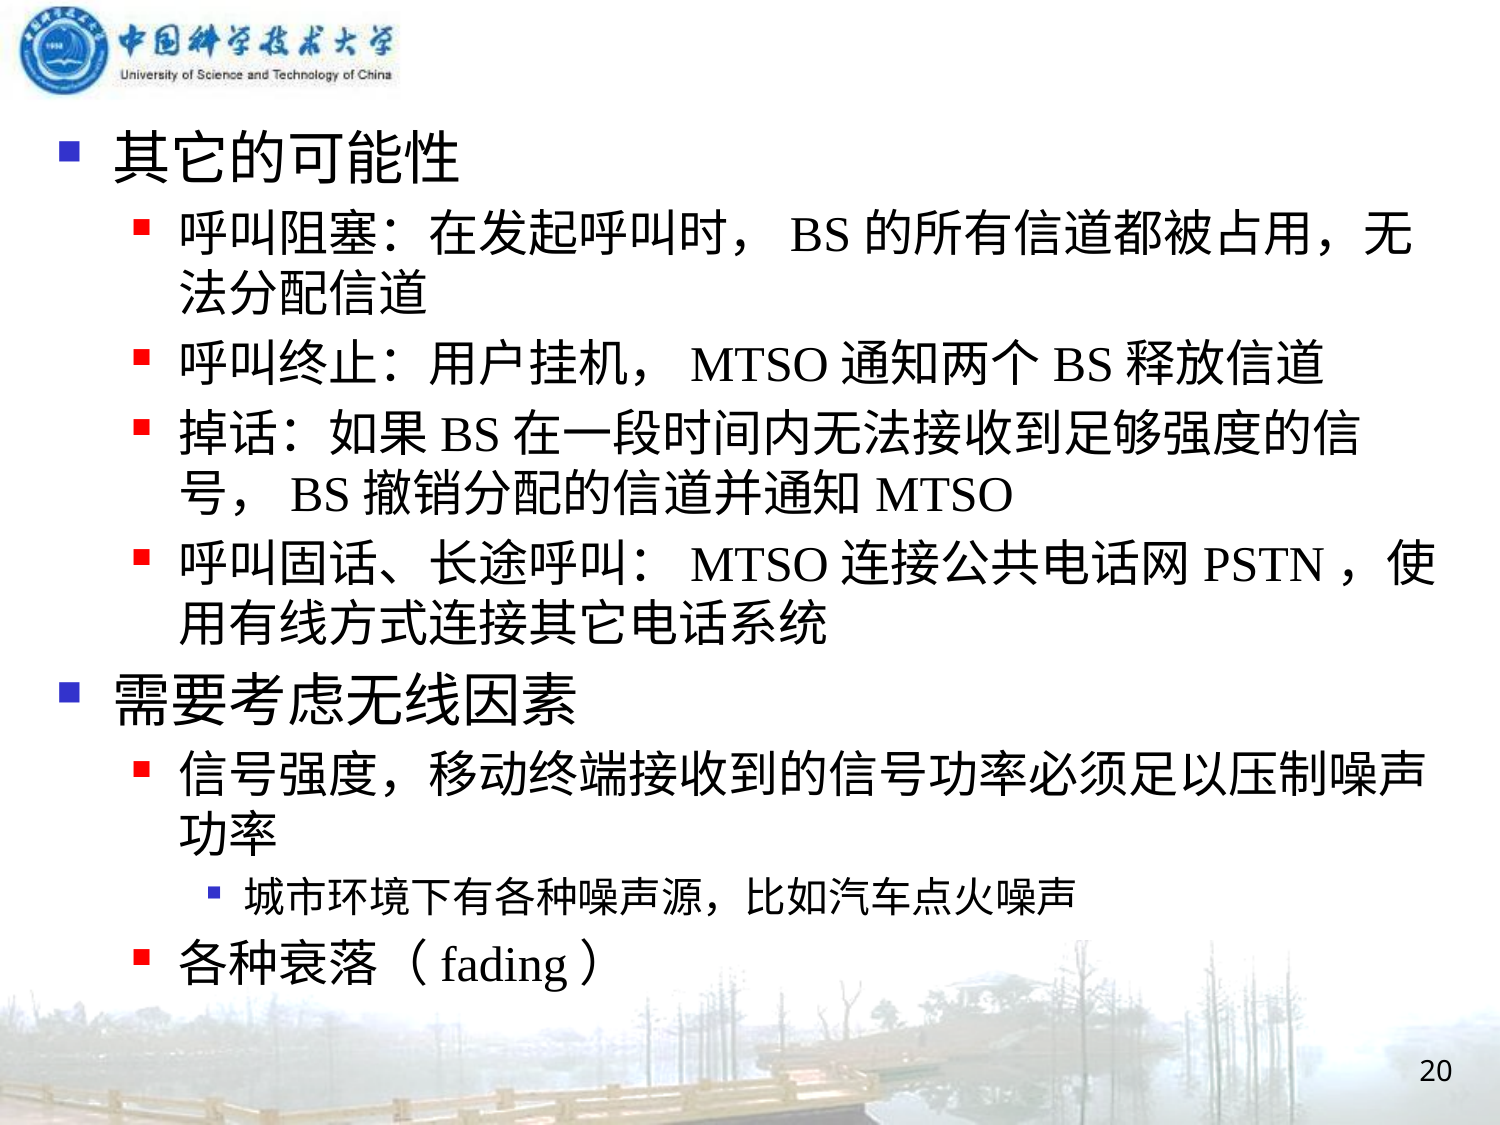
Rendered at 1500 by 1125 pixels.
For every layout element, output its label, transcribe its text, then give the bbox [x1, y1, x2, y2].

picture [0, 0, 422, 103]
slide_number 20 [1154, 1023, 1468, 1100]
list 其它的可能性 呼叫阻塞：在发起呼叫时，BS的所有信道都被占用，无法分配信道 呼叫终止：用户挂机，MTSO通知两个BS释放信道 掉话：如果BS在一段时间内无法接收到足够强度的信号，BS撤销分配的信道并通知MTSO 呼叫固话、长途呼叫：MTSO连接公共电话网PSTN，使用有线方式连接其它电话系统 需要考虑无线因素 信号强度，移动终端接收到的信号功率必须足以压制噪声功率 城市环境下有各种噪声源，比如汽车点火噪声 各种衰落（fading） [40, 113, 1470, 1007]
